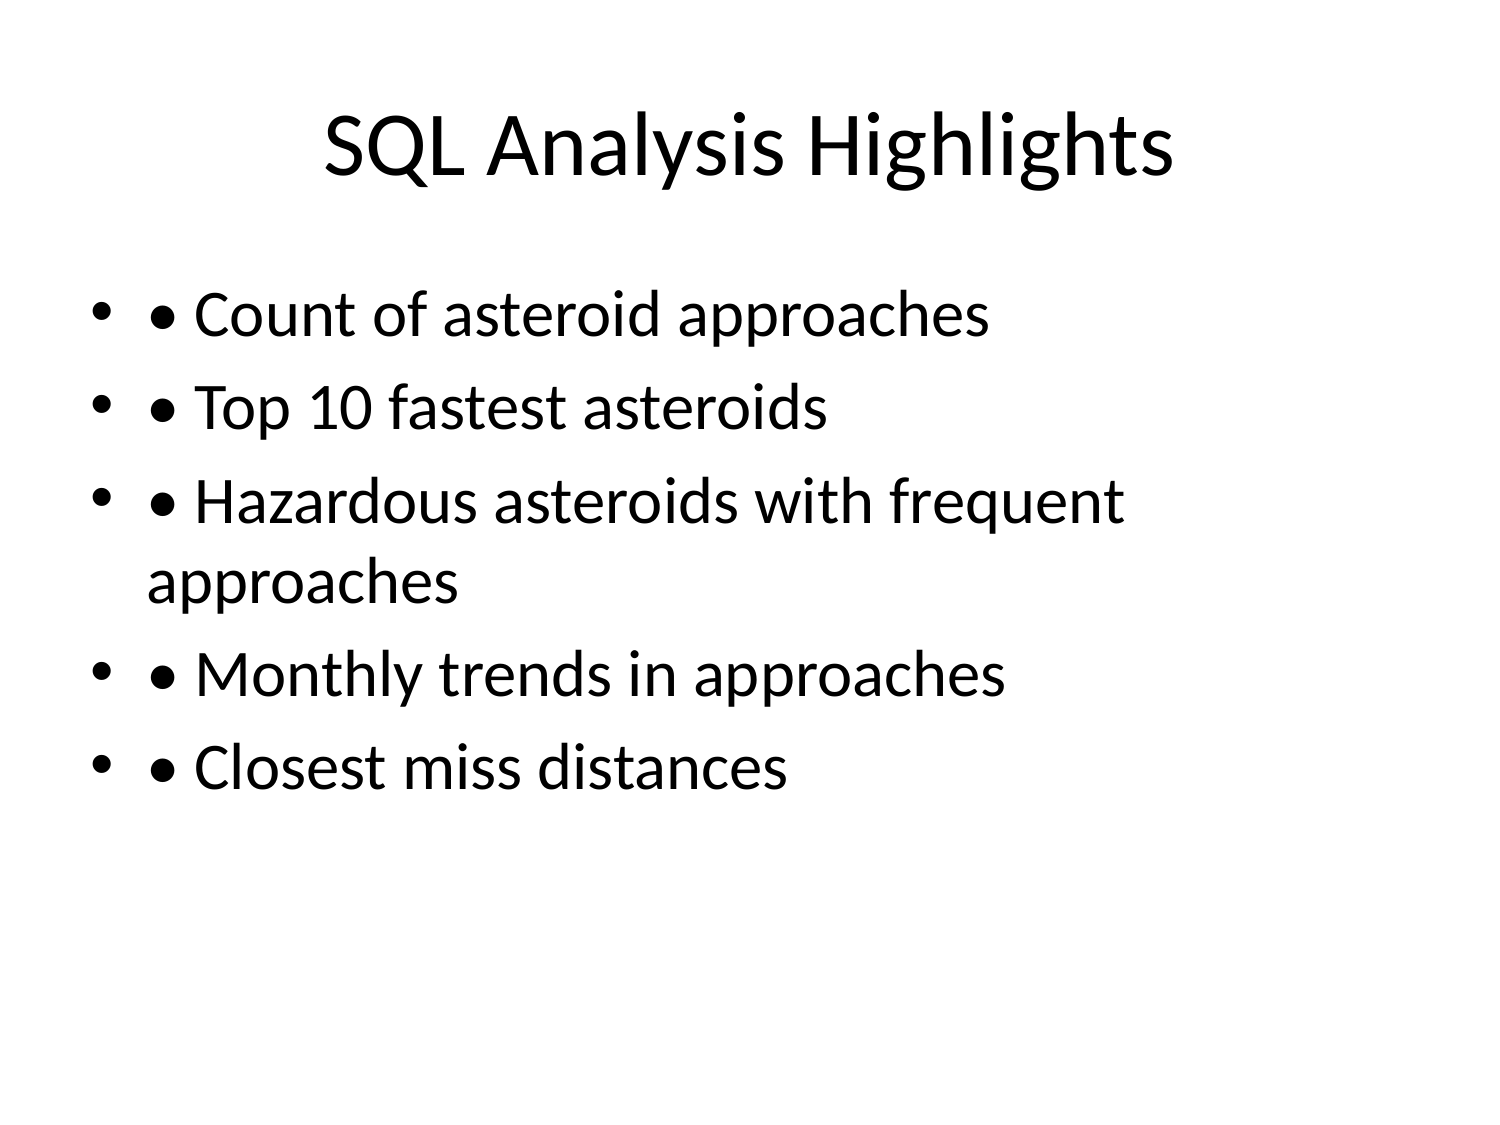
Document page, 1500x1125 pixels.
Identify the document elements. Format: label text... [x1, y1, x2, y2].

title SQL Analysis Highlights [75, 45, 1425, 233]
list • Count of asteroid approaches • Top 10 fastest asteroids • Hazardous asteroids with frequent approaches • Monthly trends in approaches • Closest miss distances [75, 262, 1425, 1005]
